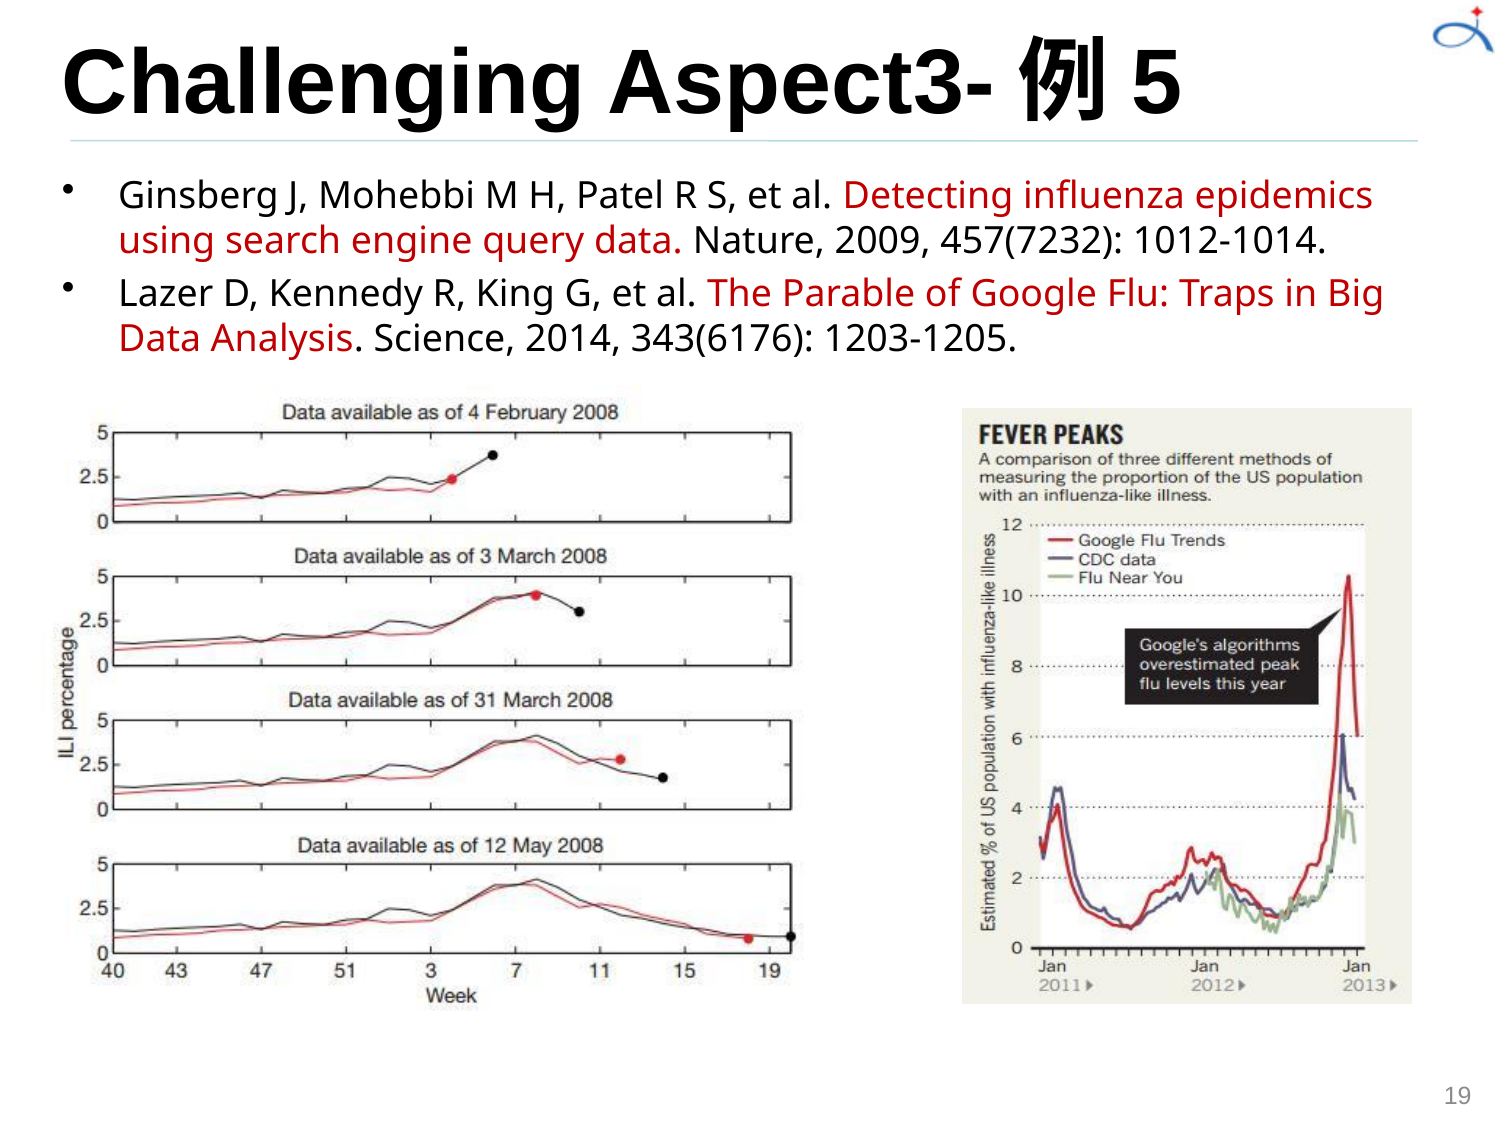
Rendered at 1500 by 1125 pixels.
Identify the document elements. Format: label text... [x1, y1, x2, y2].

picture [40, 385, 819, 1017]
slide_number 19 [1136, 1065, 1487, 1125]
picture [962, 408, 1412, 1004]
list Ginsberg J, Mohebbi M H, Patel R S, et al. Detecting influenza epidemics using search engine query data. Nature, 2009, 457(7232): 1012-1014. Lazer D, Kennedy R, King G, et al. The Parable of Google Flu: Traps in Big Data Analysis. Science, 2014, 343(6176): 1203-1205. [46, 163, 1442, 1055]
picture [1432, 5, 1495, 55]
title Challenging Aspect3-例5 [46, 11, 1419, 143]
